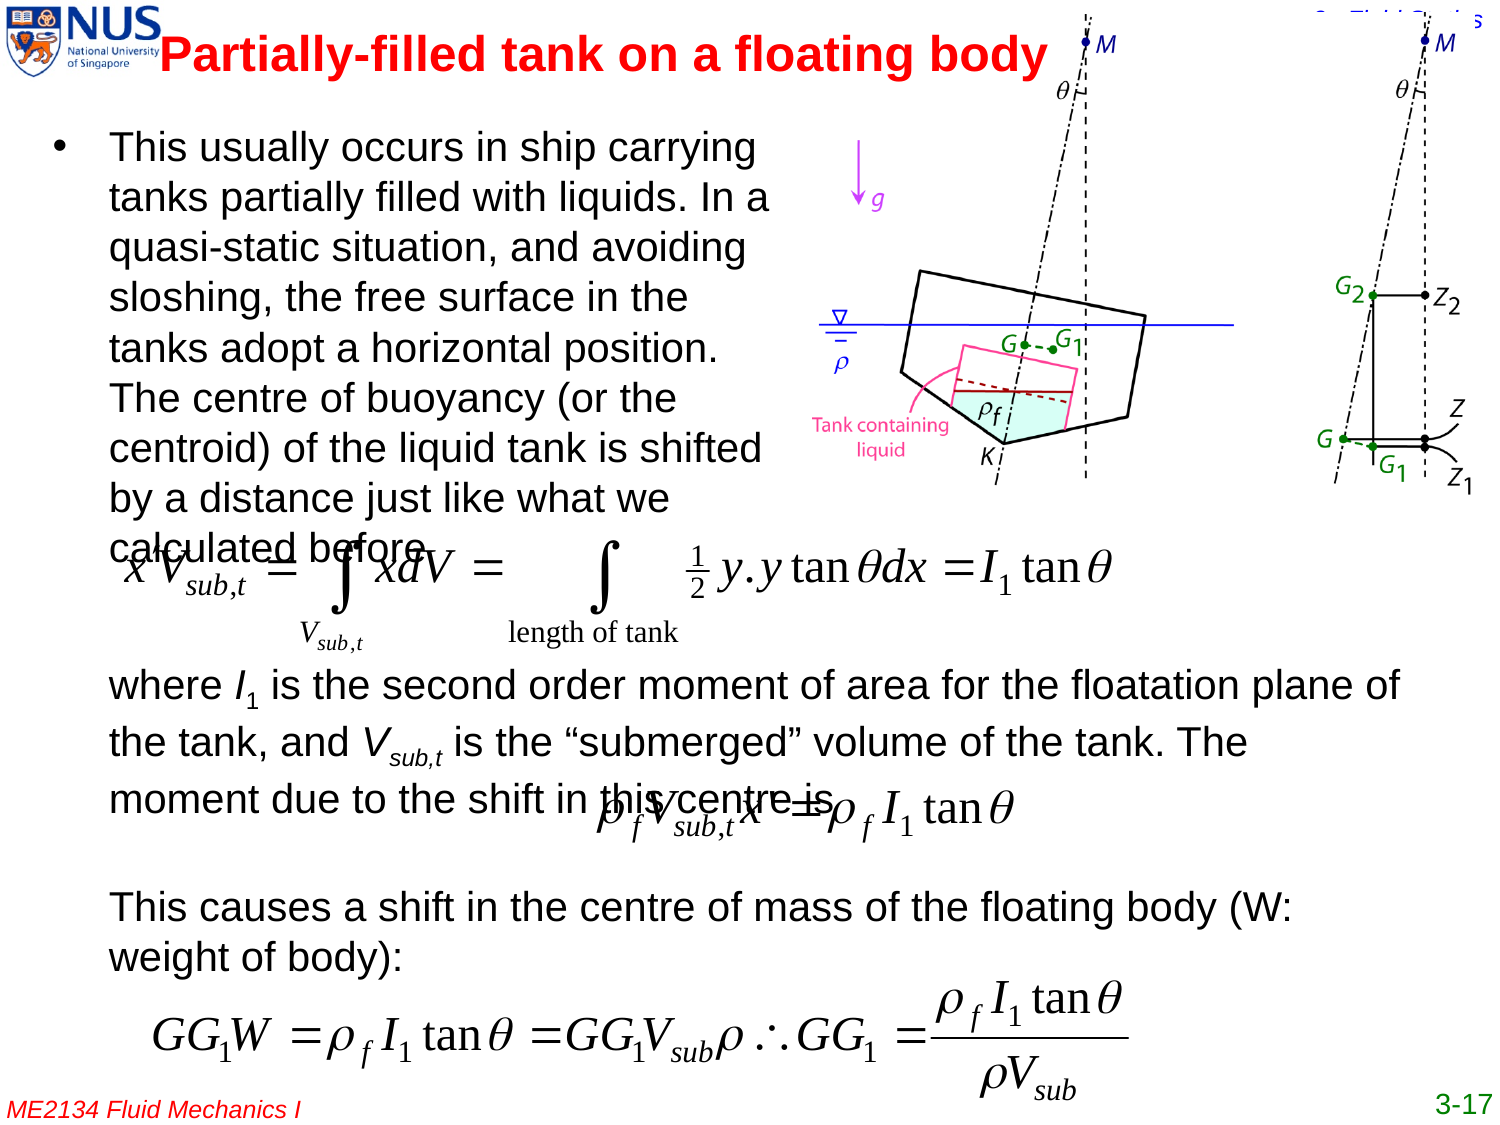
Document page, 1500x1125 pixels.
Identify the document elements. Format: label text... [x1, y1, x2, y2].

list where I1 is the second order moment of area for the floatation plane of the tank, and Vsub,t is the “submerged” volume of the tank. The moment due to the shift in this centre is This causes a shift in the centre of mass of the floating body (W: weight of body): [37, 650, 1425, 1125]
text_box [113, 489, 1126, 663]
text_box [587, 774, 1026, 855]
picture [812, 12, 1476, 501]
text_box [144, 966, 1138, 1113]
picture [0, 0, 168, 82]
text_box Partially-filled tank on a floating body [159, 23, 807, 80]
text_box This usually occurs in ship carrying tanks partially filled with liquids. In a quasi-static situation, and avoiding sloshing, the free surface in the tanks adopt a horizontal position. The centre of buoyancy (or the centroid) of the liquid tank is shifted by a distance just like what we calculated before [37, 112, 807, 638]
